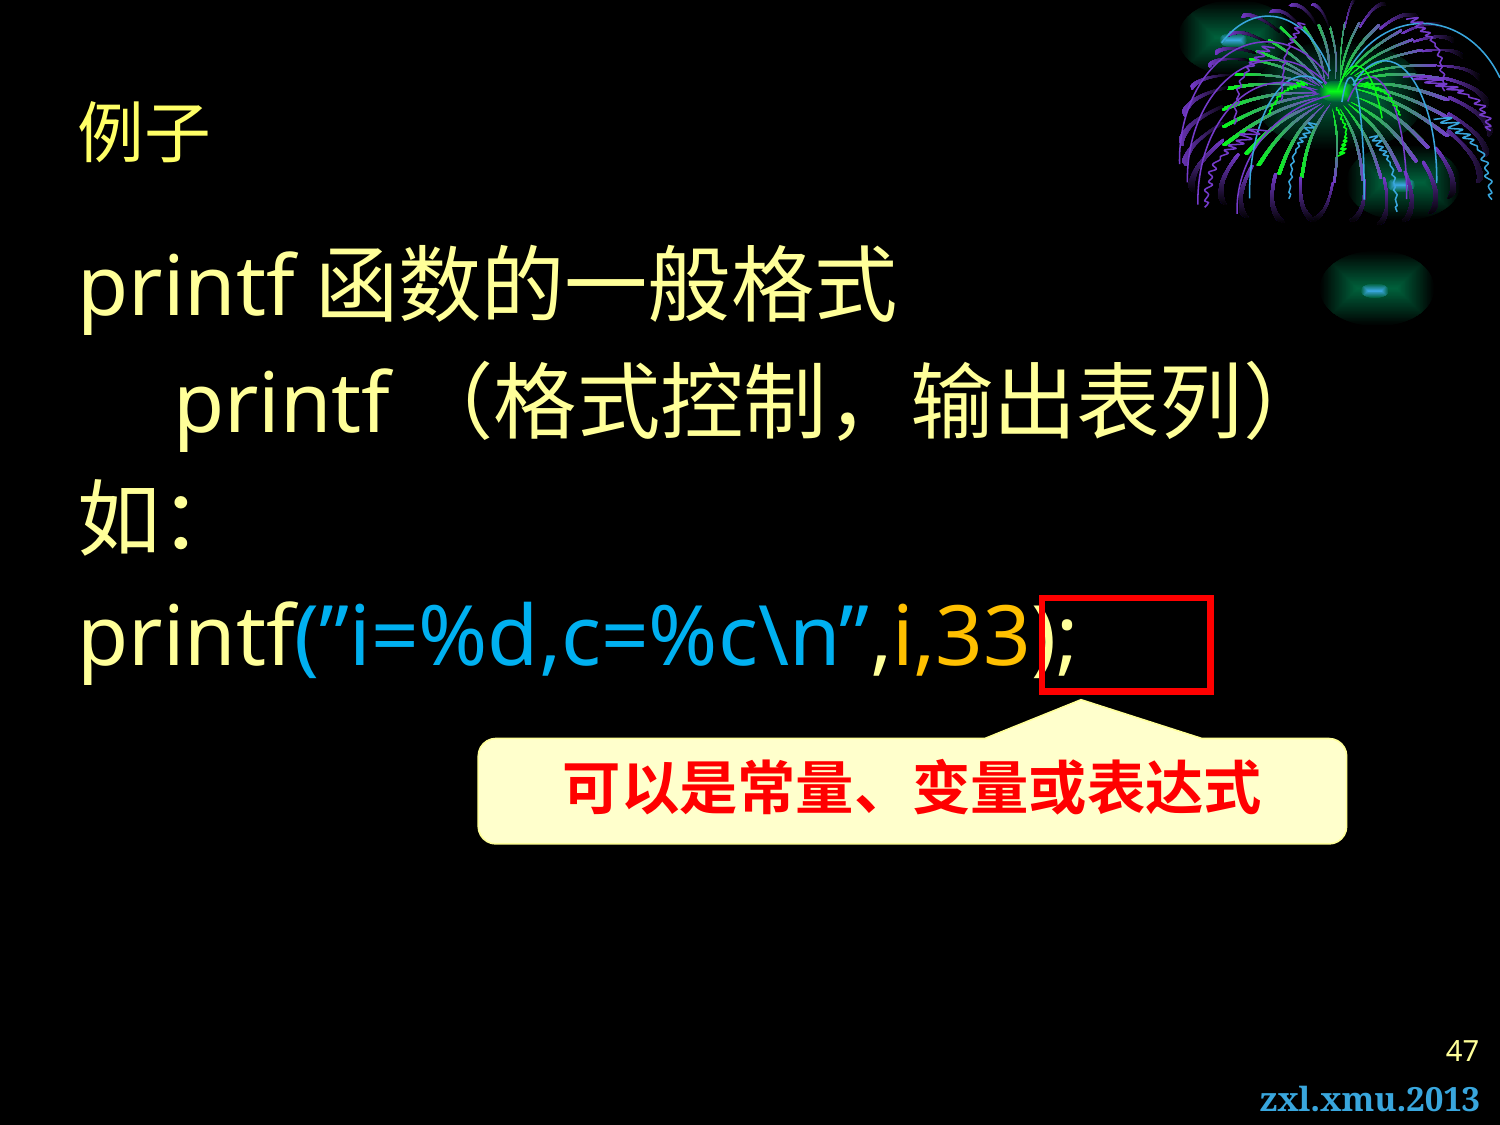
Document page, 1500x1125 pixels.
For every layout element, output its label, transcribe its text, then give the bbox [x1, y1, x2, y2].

text_box [1042, 597, 1211, 692]
slide_number 47 [1181, 1025, 1495, 1100]
text_box 可以是常量、变量或表达式 [478, 699, 1347, 844]
list printf函数的一般格式 printf（格式控制，输出表列） 如： printf(”i=%d,c=%c\n”,i,33); [62, 224, 1438, 1000]
title 例子 [62, 49, 1438, 213]
